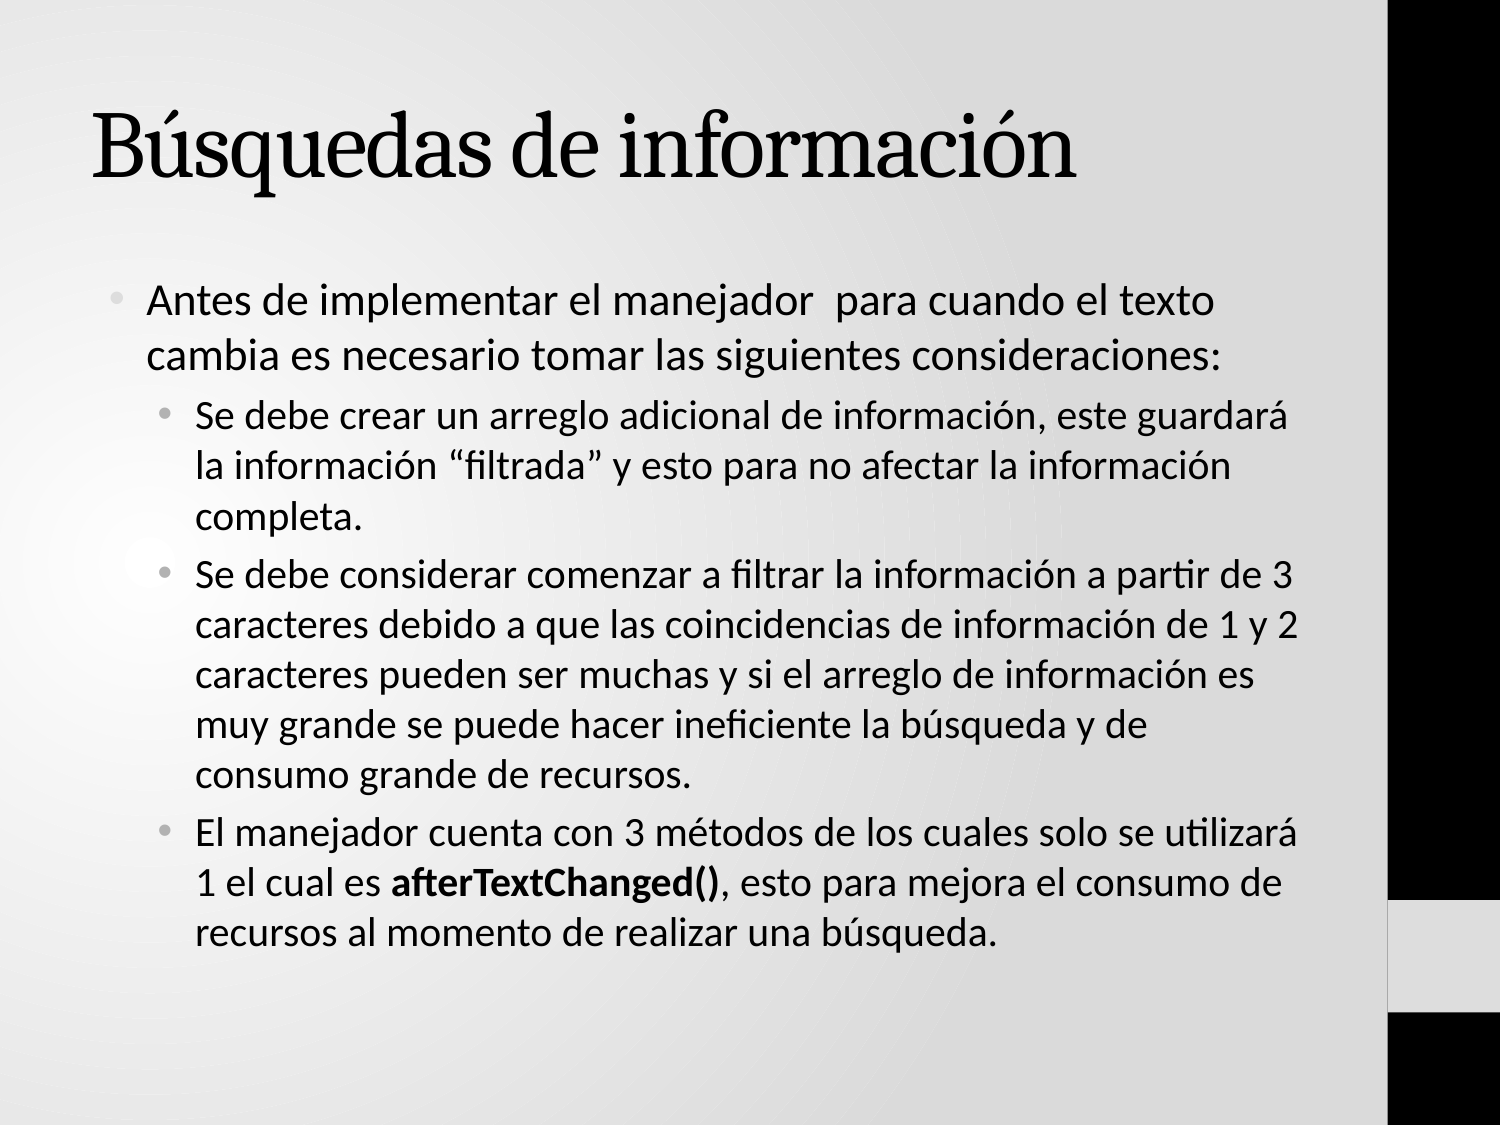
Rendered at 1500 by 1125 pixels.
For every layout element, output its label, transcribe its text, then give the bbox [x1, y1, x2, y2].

list Antes de implementar el manejador para cuando el texto cambia es necesario tomar las siguientes consideraciones: Se debe crear un arreglo adicional de información, este guardará la información “filtrada” y esto para no afectar la información completa. Se debe considerar comenzar a filtrar la información a partir de 3 caracteres debido a que las coincidencias de información de 1 y 2 caracteres pueden ser muchas y si el arreglo de información es muy grande se puede hacer ineficiente la búsqueda y de consumo grande de recursos. El manejador cuenta con 3 métodos de los cuales solo se utilizará 1 el cual es afterTextChanged(), esto para mejora el consumo de recursos al momento de realizar una búsqueda. [75, 262, 1325, 1050]
title Búsquedas de información [75, 45, 1325, 233]
